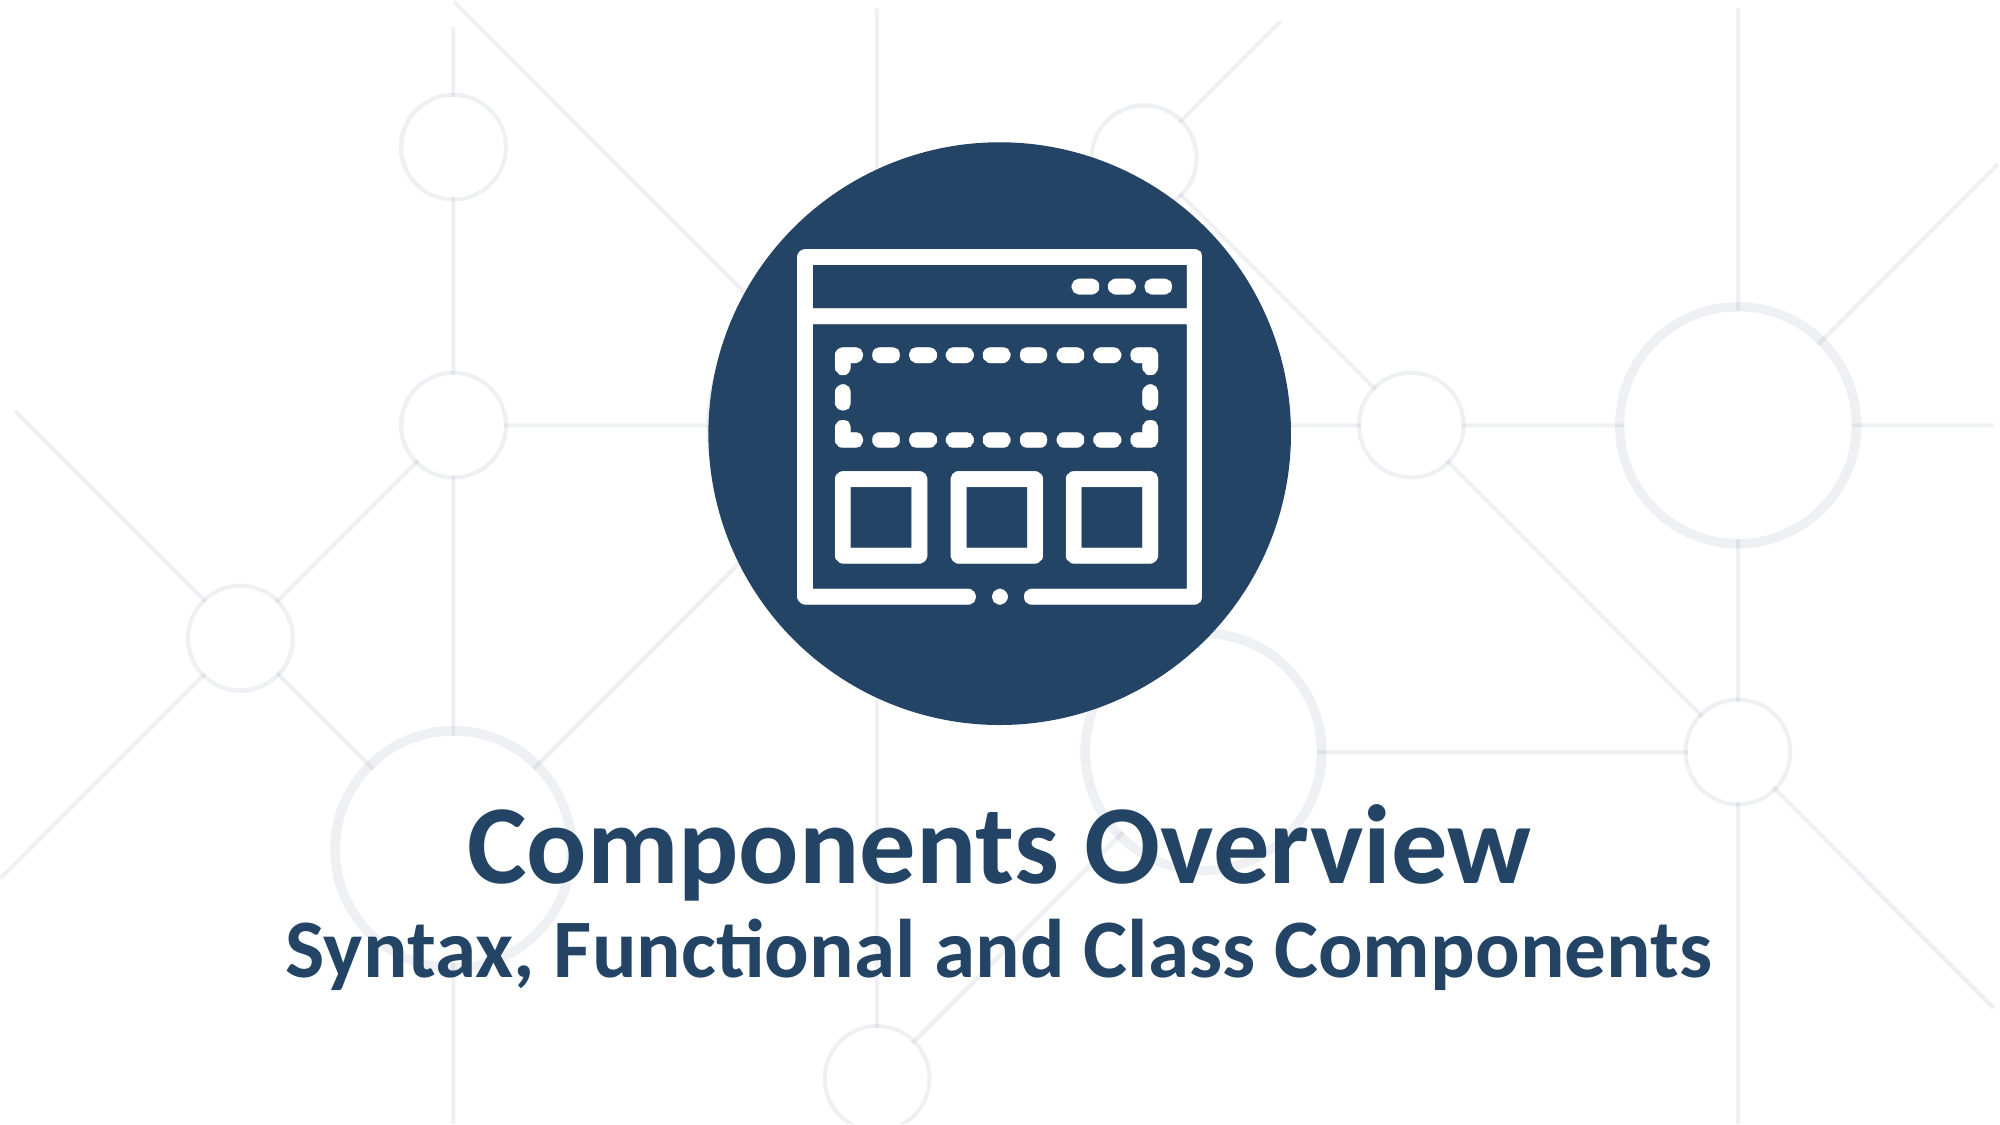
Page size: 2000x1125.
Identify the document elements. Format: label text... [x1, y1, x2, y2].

picture [797, 224, 1202, 629]
list Components Overview [100, 771, 1899, 898]
list Syntax, Functional and Class Components [100, 900, 1899, 983]
